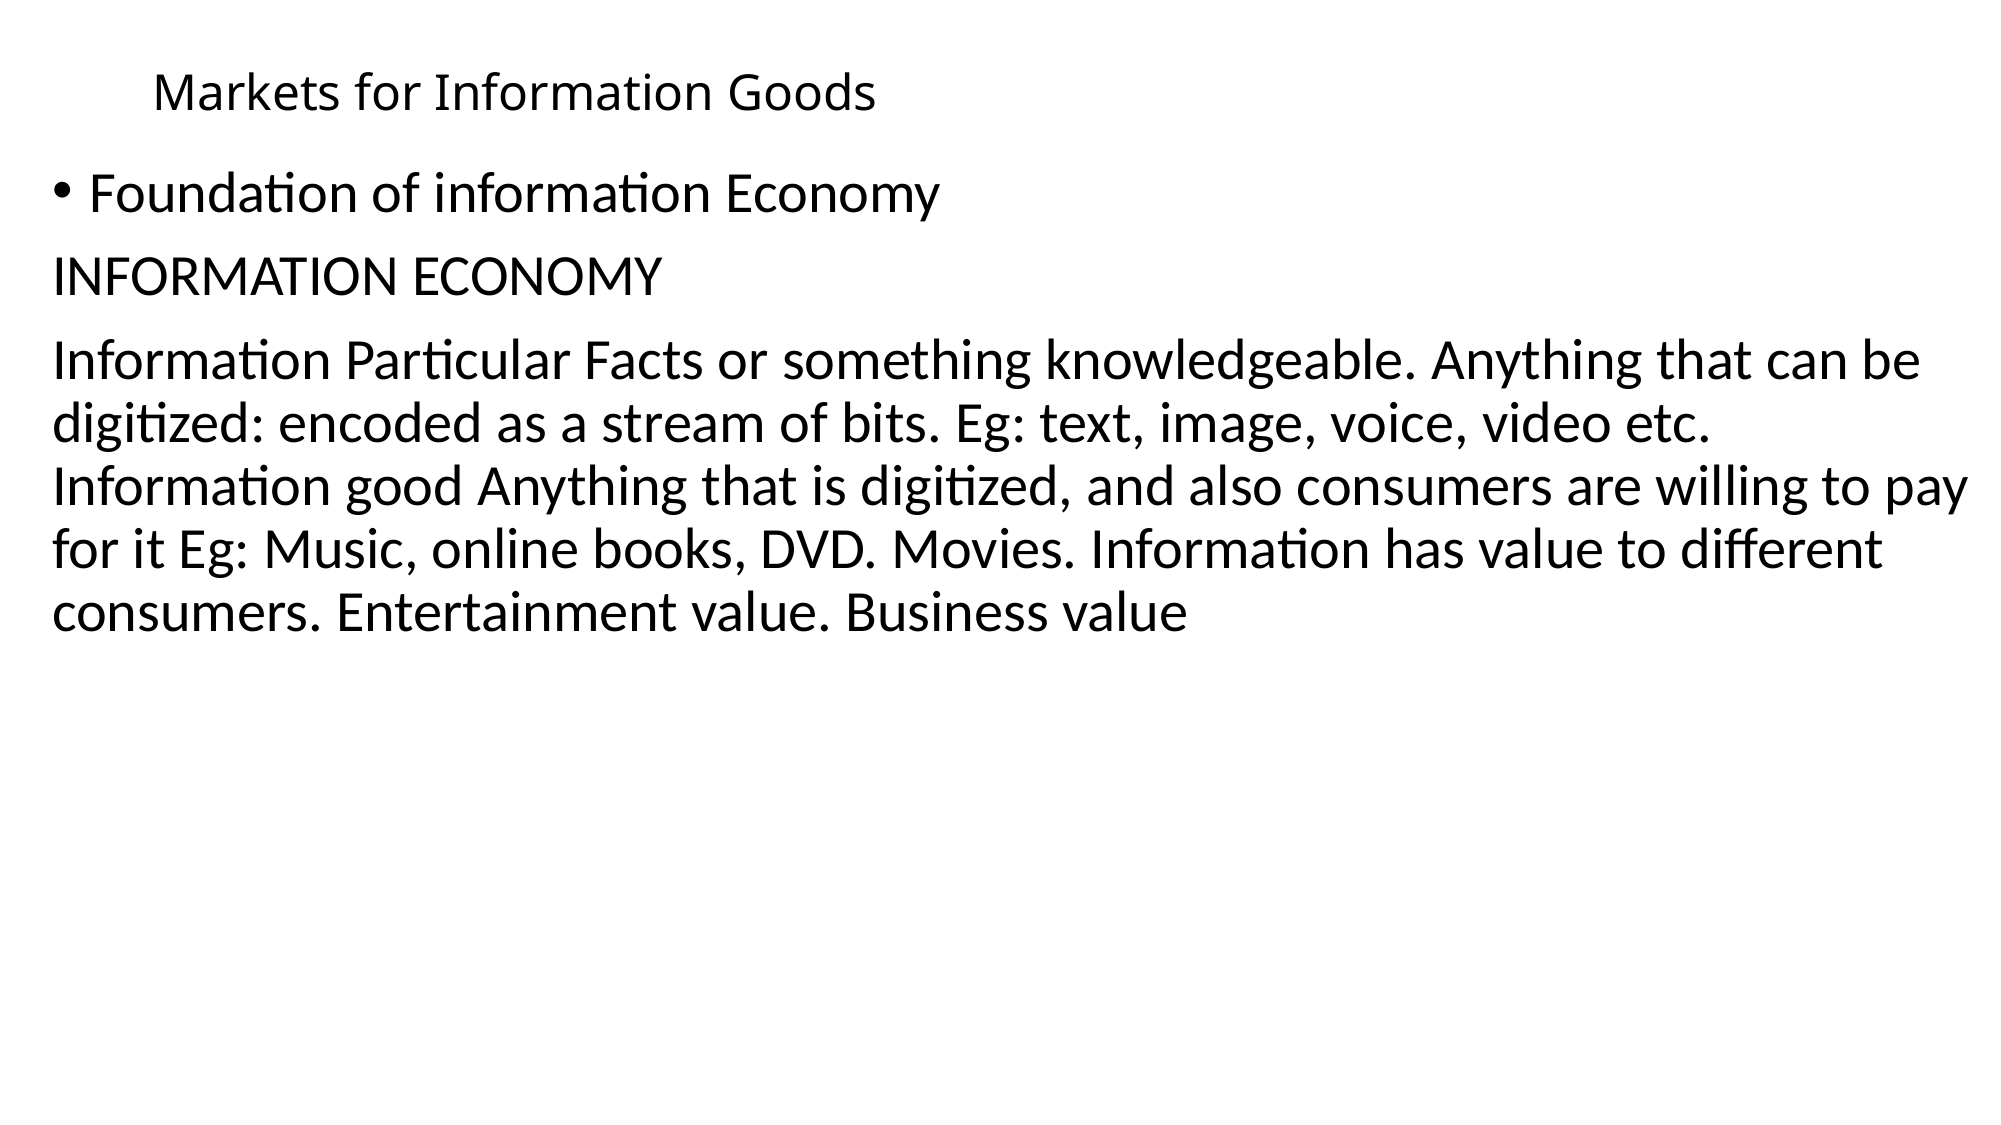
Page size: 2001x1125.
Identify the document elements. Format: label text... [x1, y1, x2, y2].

list Foundation of information Economy INFORMATION ECONOMY Information Particular Facts or something knowledgeable. Anything that can be digitized: encoded as a stream of bits. Eg: text, image, voice, video etc. Information good Anything that is digitized, and also consumers are willing to pay for it Eg: Music, online books, DVD. Movies. Information has value to different consumers. Entertainment value. Business value [37, 154, 2000, 1110]
title Markets for Information Goods [137, 59, 1893, 129]
